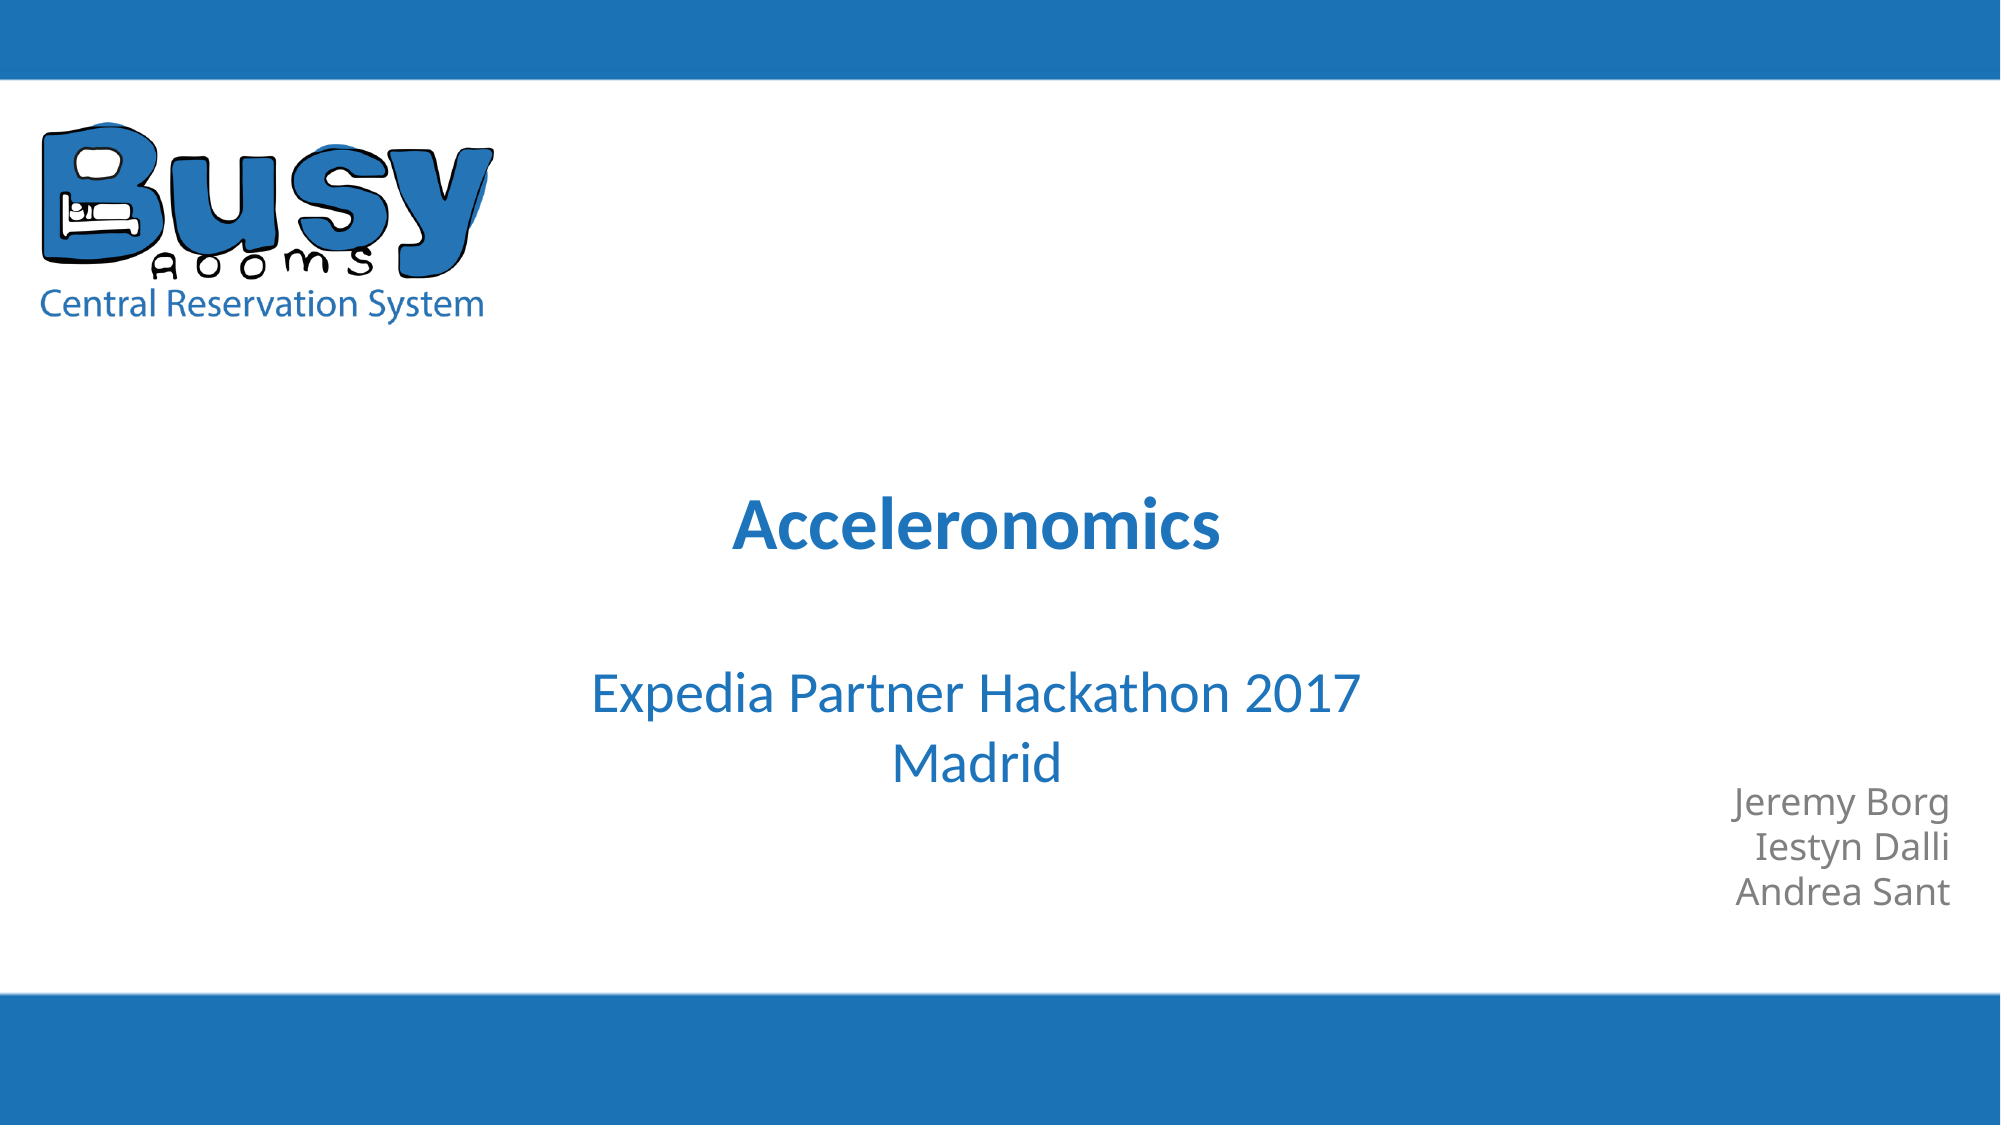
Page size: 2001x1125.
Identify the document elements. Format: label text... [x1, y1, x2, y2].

text_box Acceleronomics Expedia Partner Hackathon 2017 Madrid [424, 466, 1530, 847]
text_box Jeremy Borg Iestyn Dalli Andrea Sant [1405, 770, 1966, 966]
picture [0, 0, 2001, 1125]
